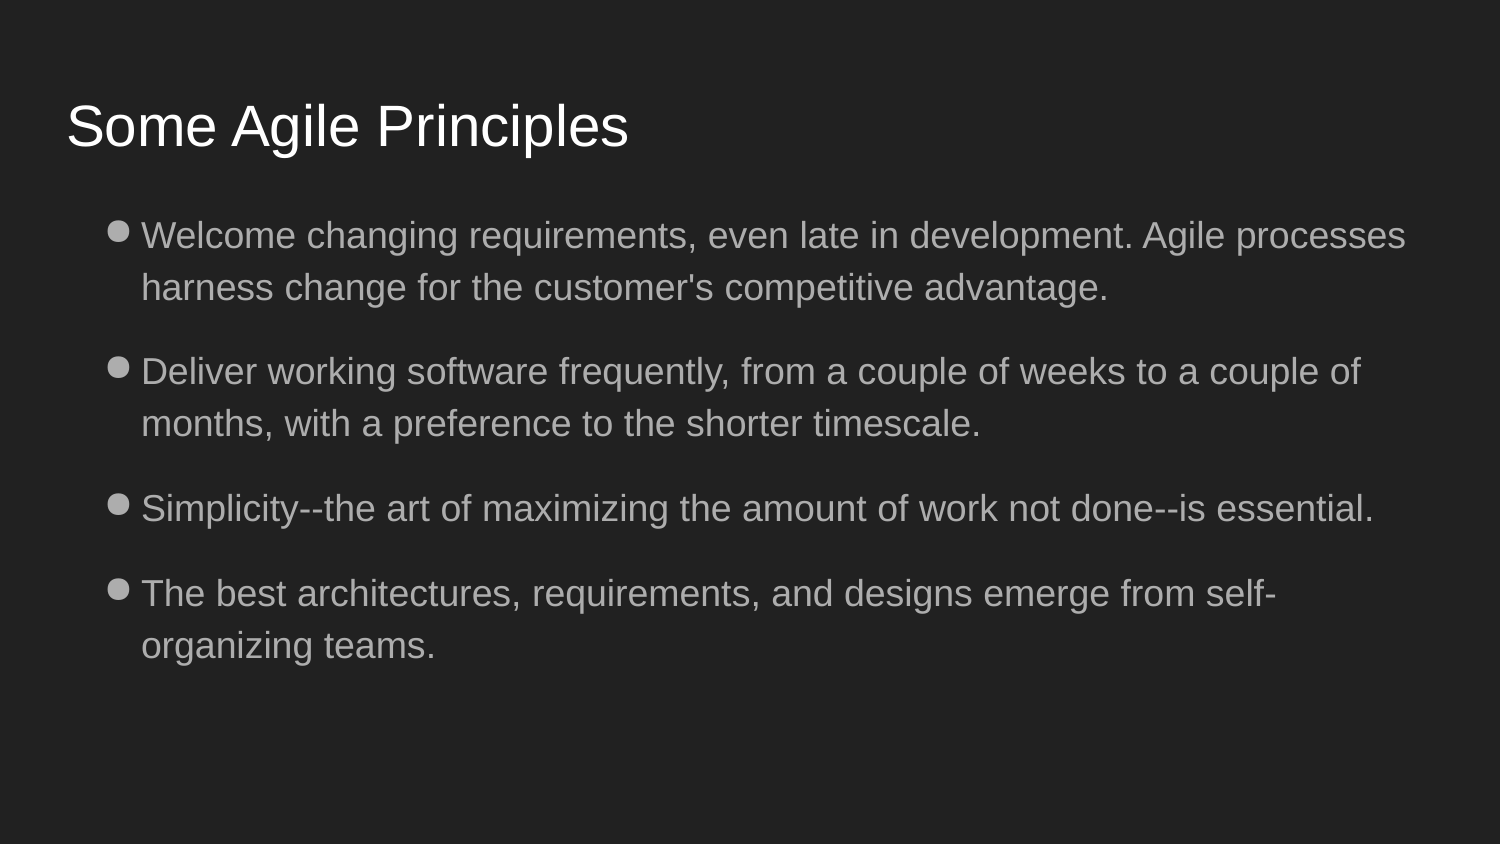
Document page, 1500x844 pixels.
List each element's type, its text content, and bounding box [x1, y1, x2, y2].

title Some Agile Principles [51, 72, 1449, 167]
list Welcome changing requirements, even late in development. Agile processes harness change for the customer's competitive advantage. Deliver working software frequently, from a couple of weeks to a couple of months, with a preference to the shorter timescale. Simplicity--the art of maximizing the amount of work not done--is essential. The best architectures, requirements, and designs emerge from self-organizing teams. [51, 189, 1449, 750]
